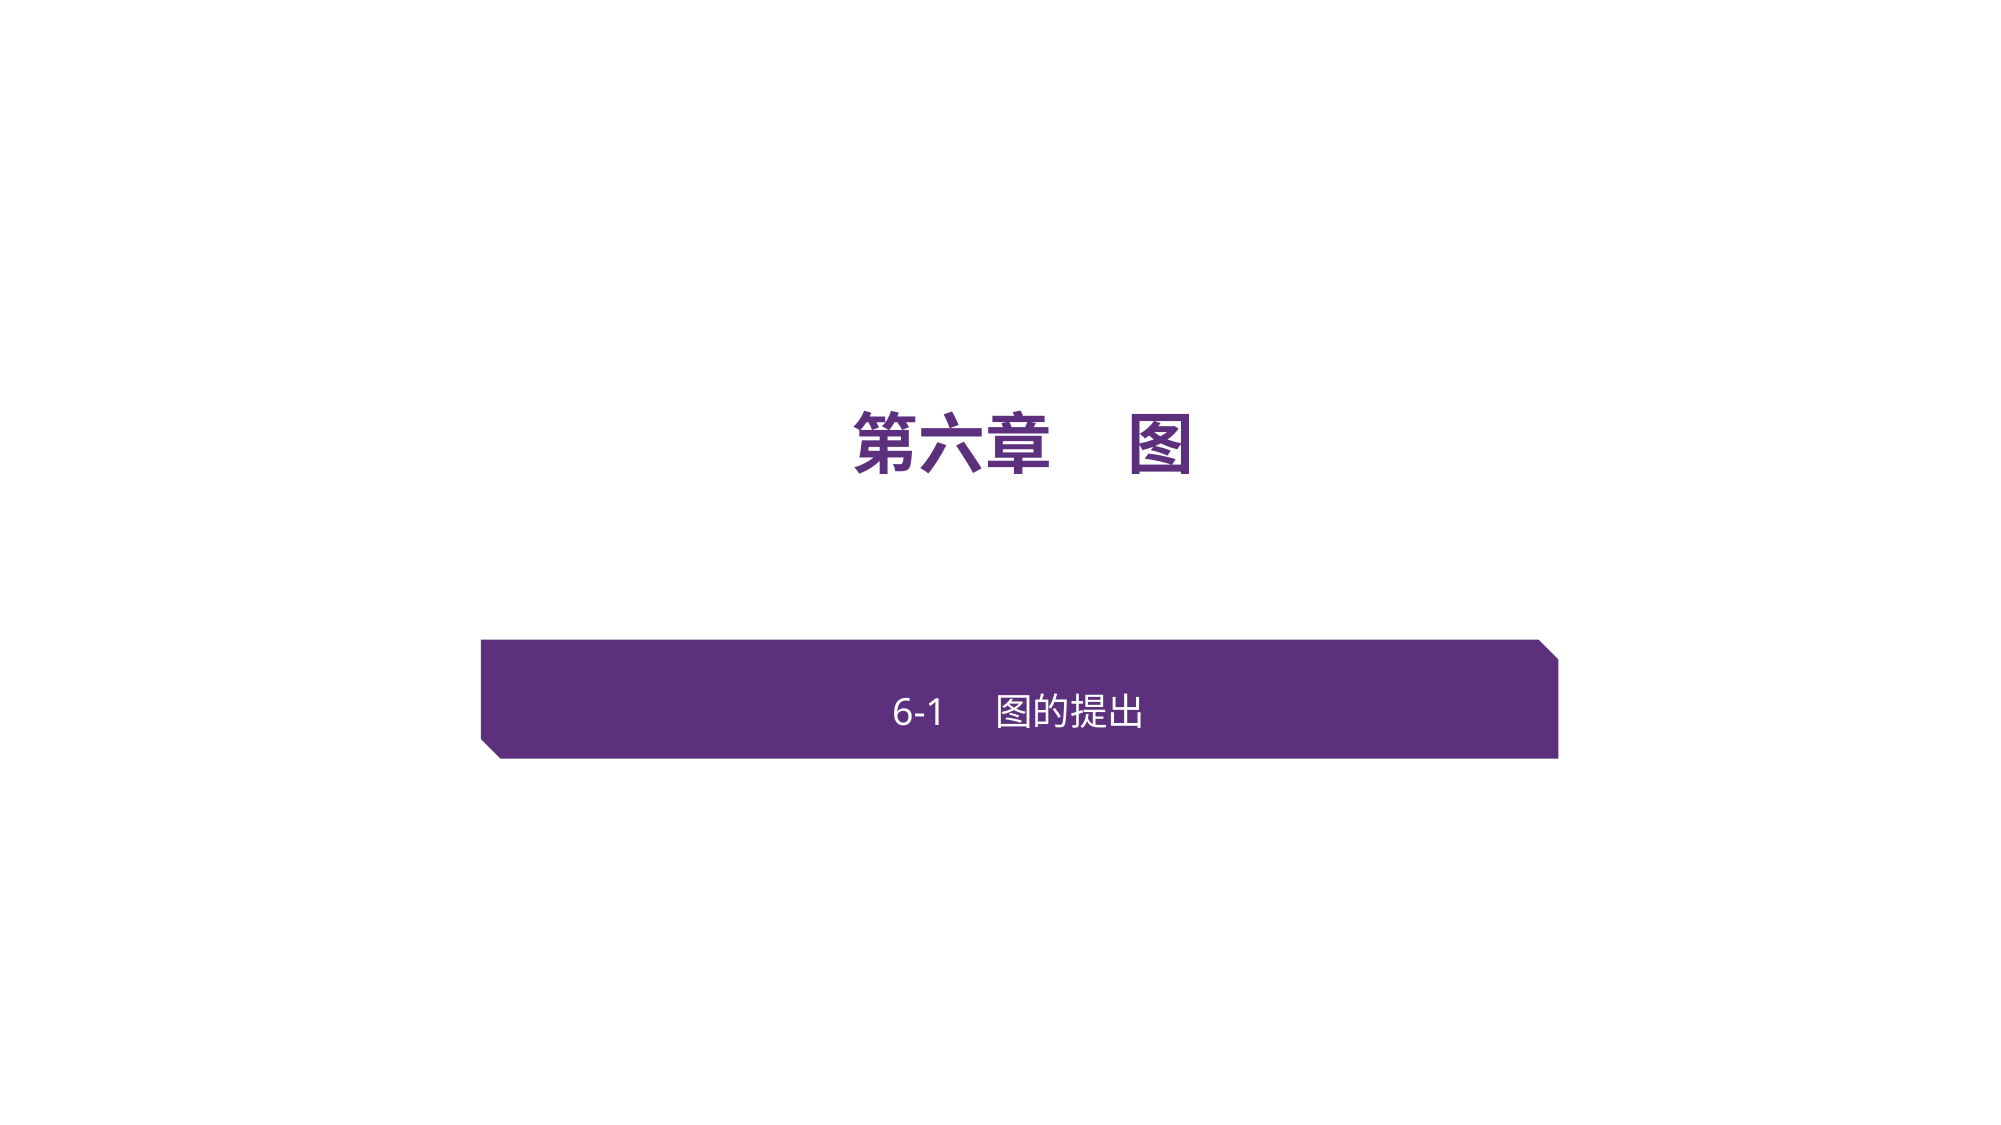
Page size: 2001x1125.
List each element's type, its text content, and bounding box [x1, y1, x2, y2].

text_box [479, 638, 1560, 760]
text_box v [382, 326, 1644, 550]
text_box 第六章 图 [469, 394, 1578, 489]
text_box 6-1 图的提出 [554, 658, 1483, 741]
